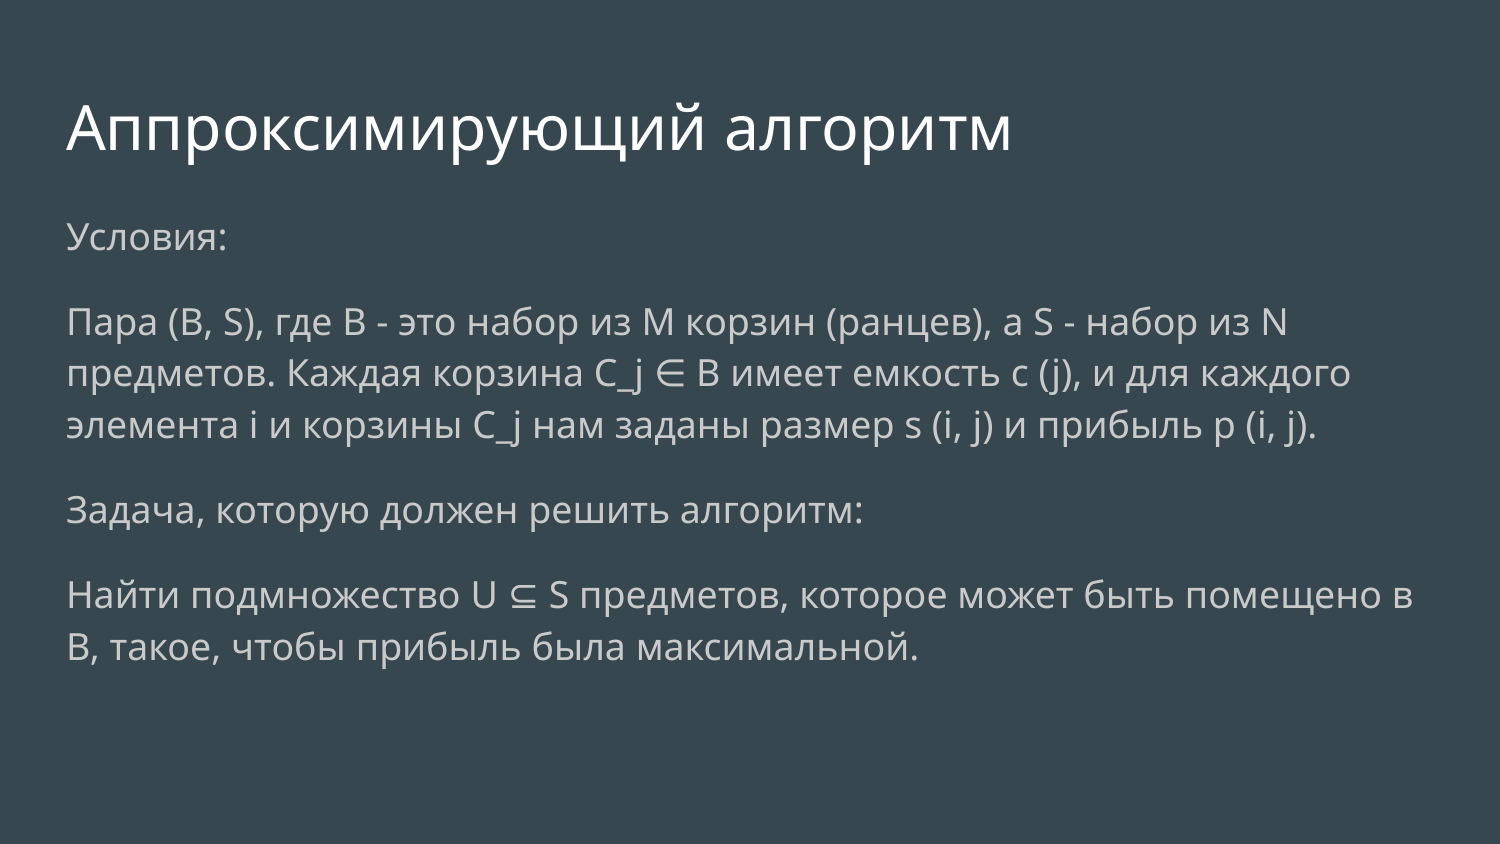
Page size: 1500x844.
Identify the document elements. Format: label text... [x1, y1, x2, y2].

list Условия: Пара (B, S), где B - это набор из M корзин (ранцев), а S - набор из N предметов. Каждая корзина C_j ∈ B имеет емкость c (j), и для каждого элемента i и корзины C_j нам заданы размер s (i, j) и прибыль p (i, j). Задача, которую должен решить алгоритм: Найти подмножество U ⊆ S предметов, которое может быть помещено в B, такое, чтобы прибыль была максимальной. [51, 190, 1449, 807]
title Аппроксимирующий алгоритм [51, 72, 1449, 167]
